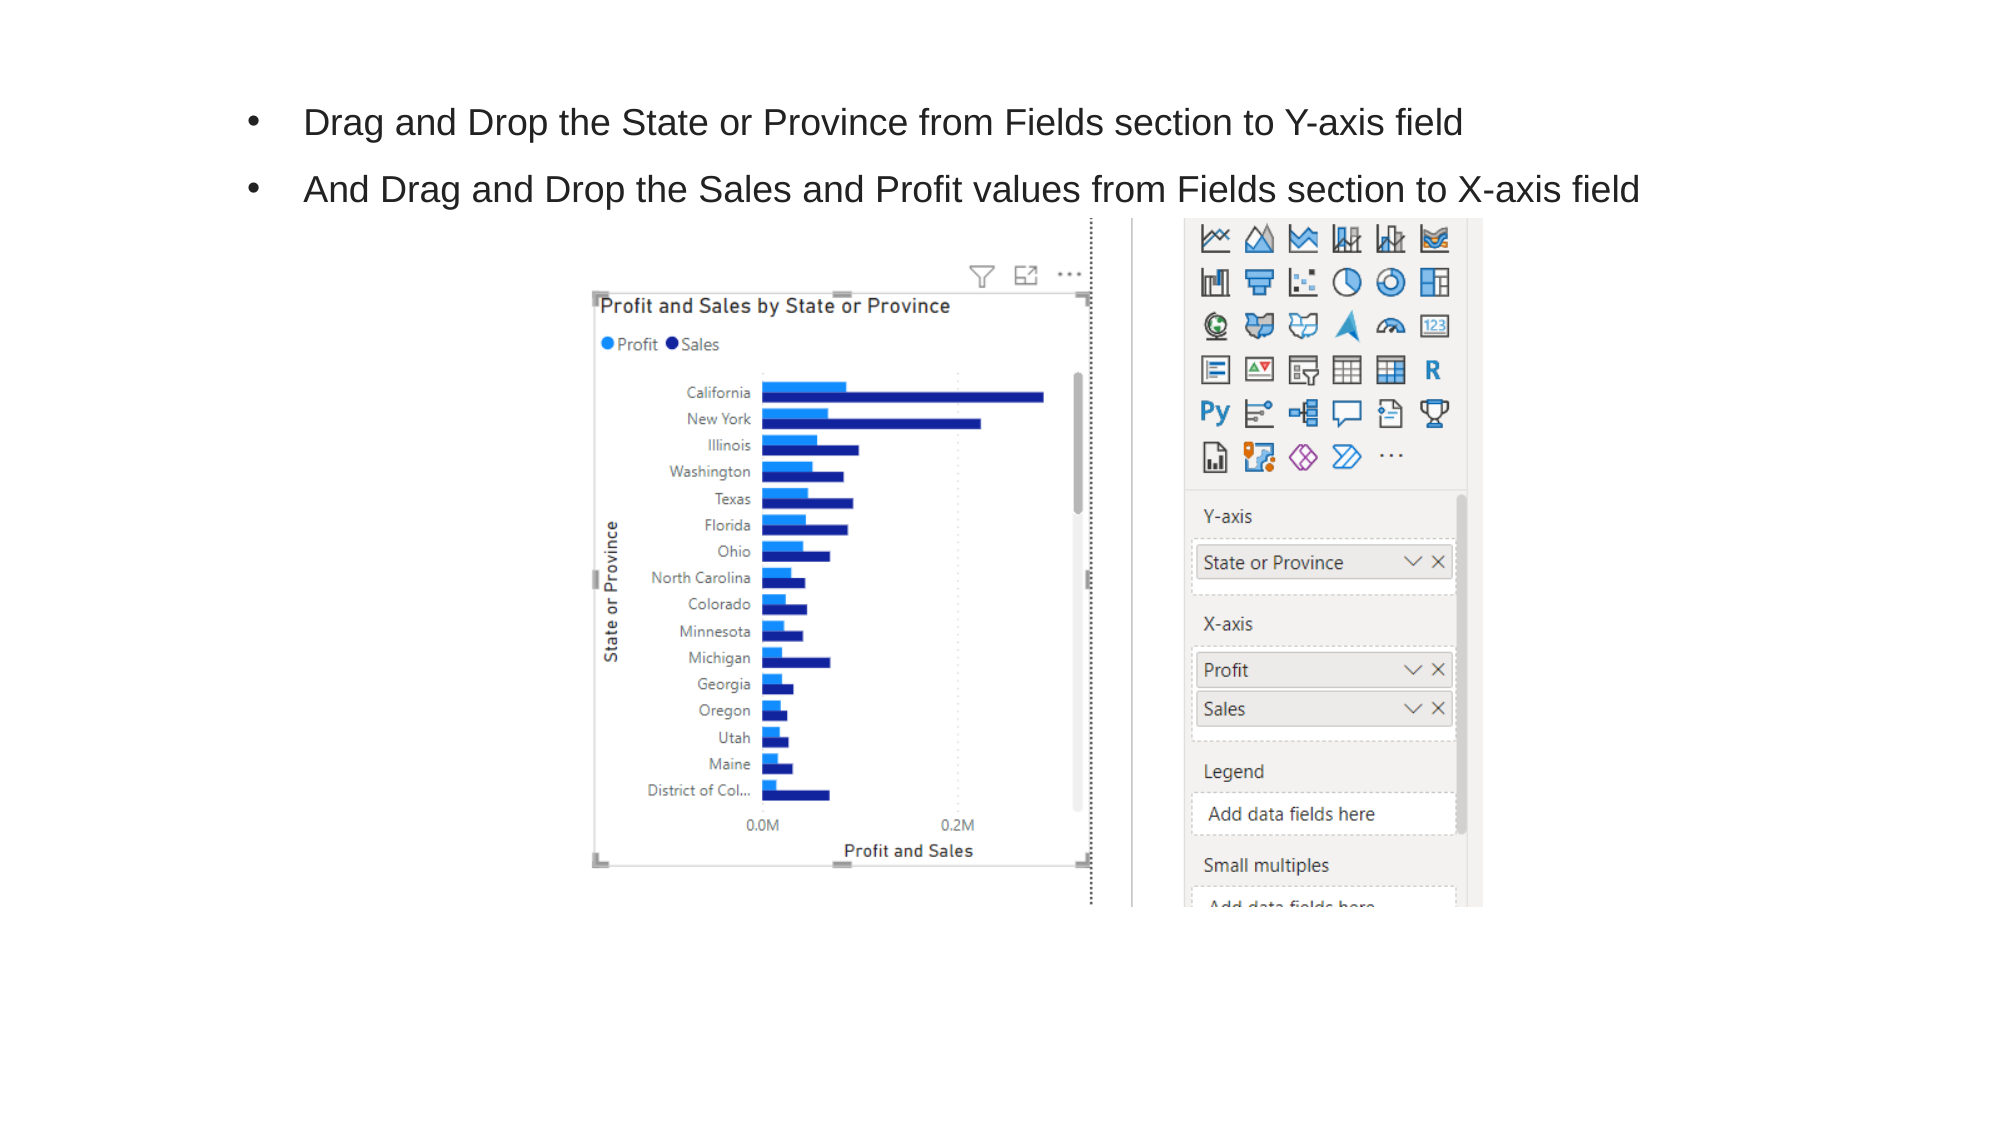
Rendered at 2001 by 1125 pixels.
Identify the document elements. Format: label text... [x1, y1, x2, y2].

text_box Drag and Drop the State or Province from Fields section to Y-axis field And Drag and Drop the Sales and Profit values from Fields section to X-axis field [232, 67, 1659, 218]
picture [517, 217, 1483, 907]
